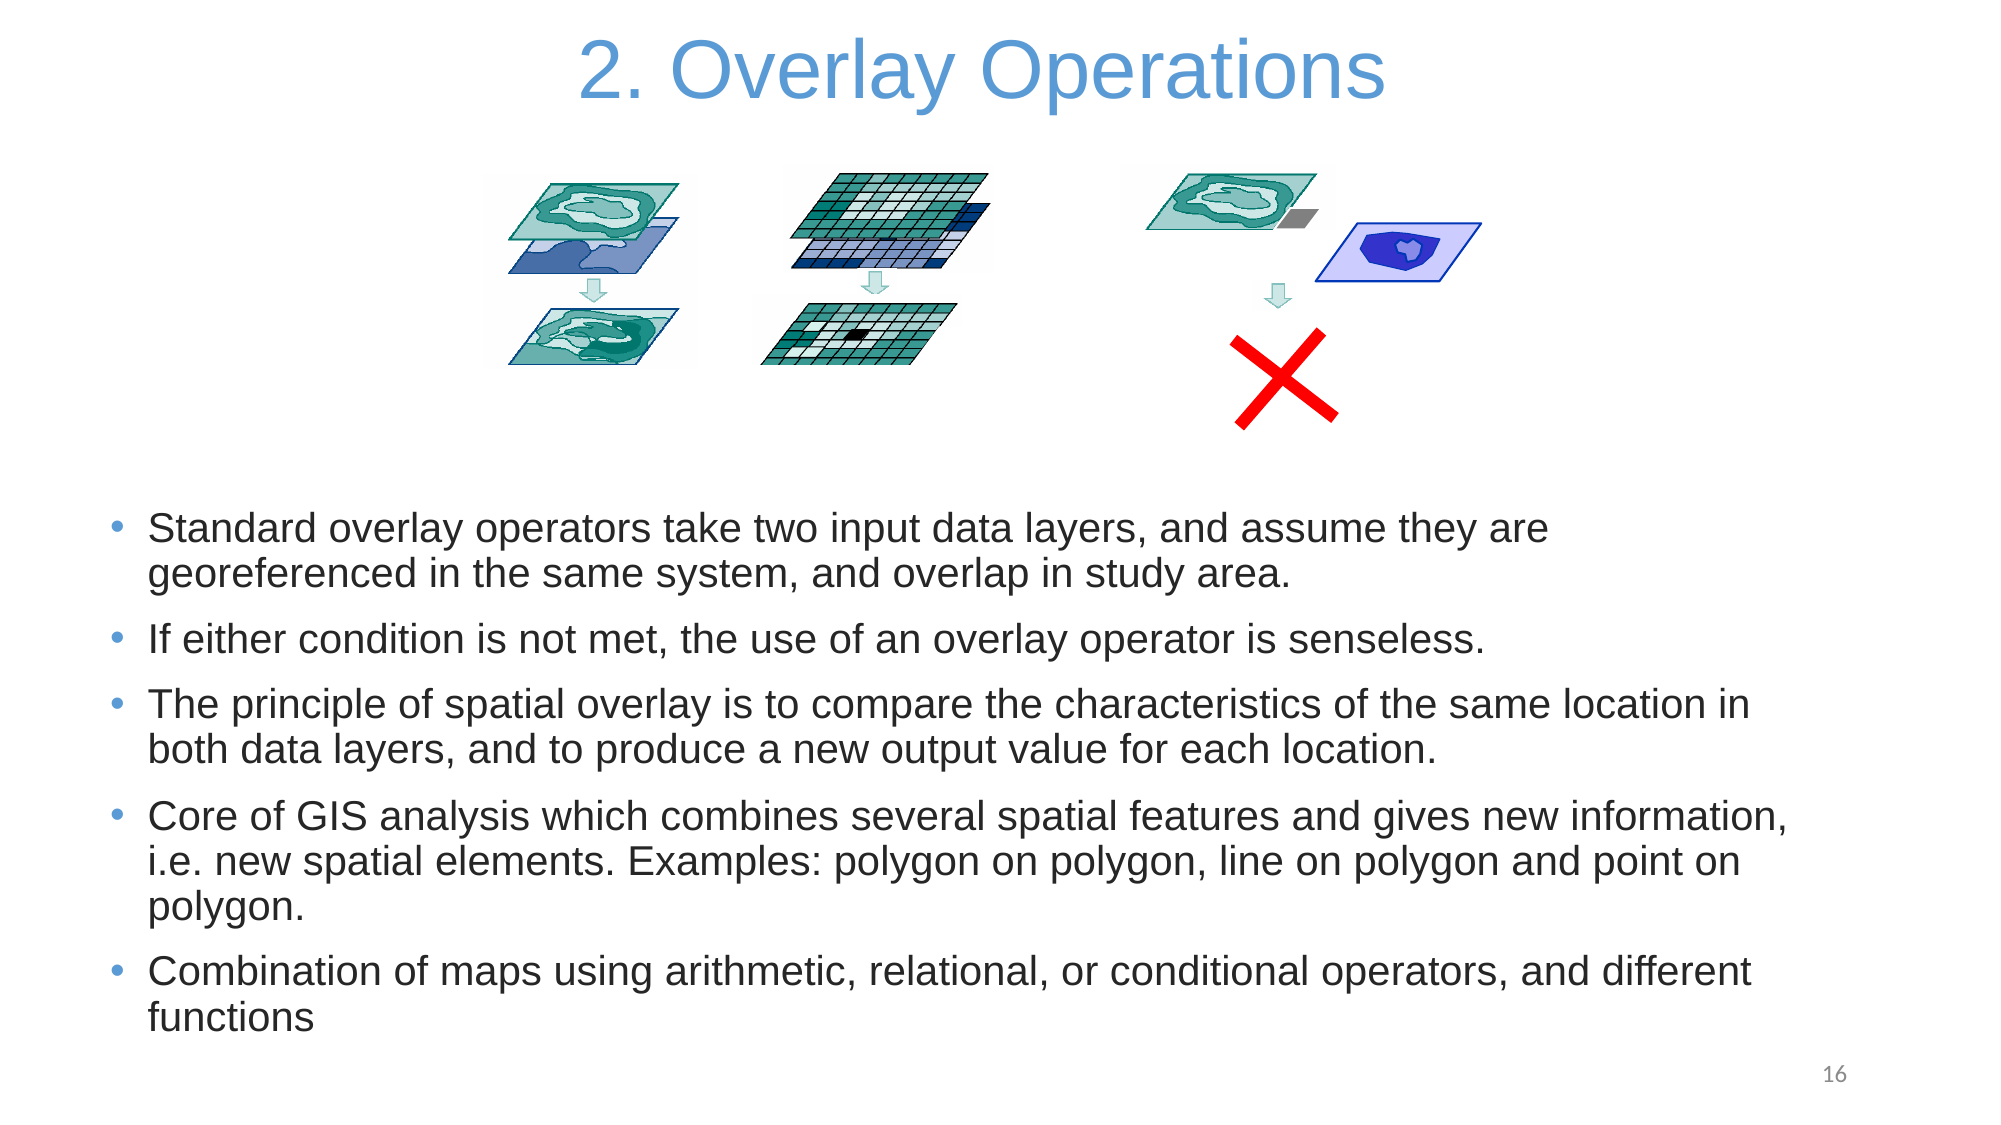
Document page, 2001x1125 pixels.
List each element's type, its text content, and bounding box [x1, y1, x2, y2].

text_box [483, 164, 1482, 427]
slide_number 16 [1412, 1042, 1863, 1103]
list Standard overlay operators take two input data layers, and assume they are georeferenced in the same system, and overlap in study area. If either condition is not met, the use of an overlay operator is senseless. The principle of spatial overlay is to compare the characteristics of the same location in both data layers, and to produce a new output value for each location. Core of GIS analysis which combines several spatial features and gives new information, i.e. new spatial elements. Examples: polygon on polygon, line on polygon and point on polygon. Combination of maps using arithmetic, relational, or conditional operators, and different functions [95, 498, 1845, 1061]
title 2. Overlay Operations [119, 7, 1845, 137]
